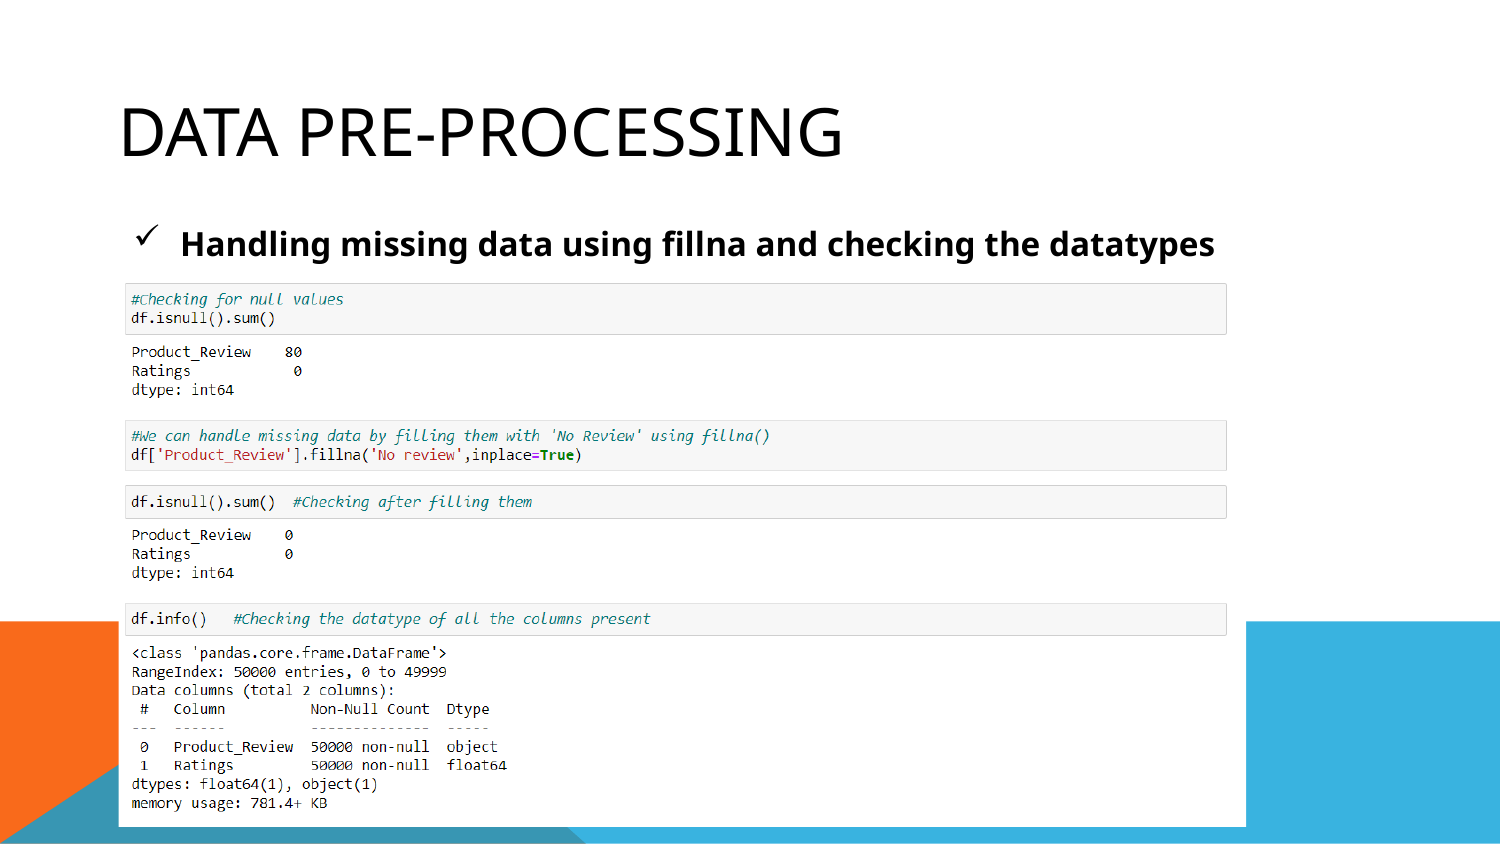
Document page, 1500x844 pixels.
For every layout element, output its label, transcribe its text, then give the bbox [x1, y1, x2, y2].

picture [118, 271, 1247, 828]
text_box Handling missing data using fillna and checking the datatypes [118, 175, 1306, 271]
title DATA PRE-PROCESSING [118, 40, 1360, 219]
